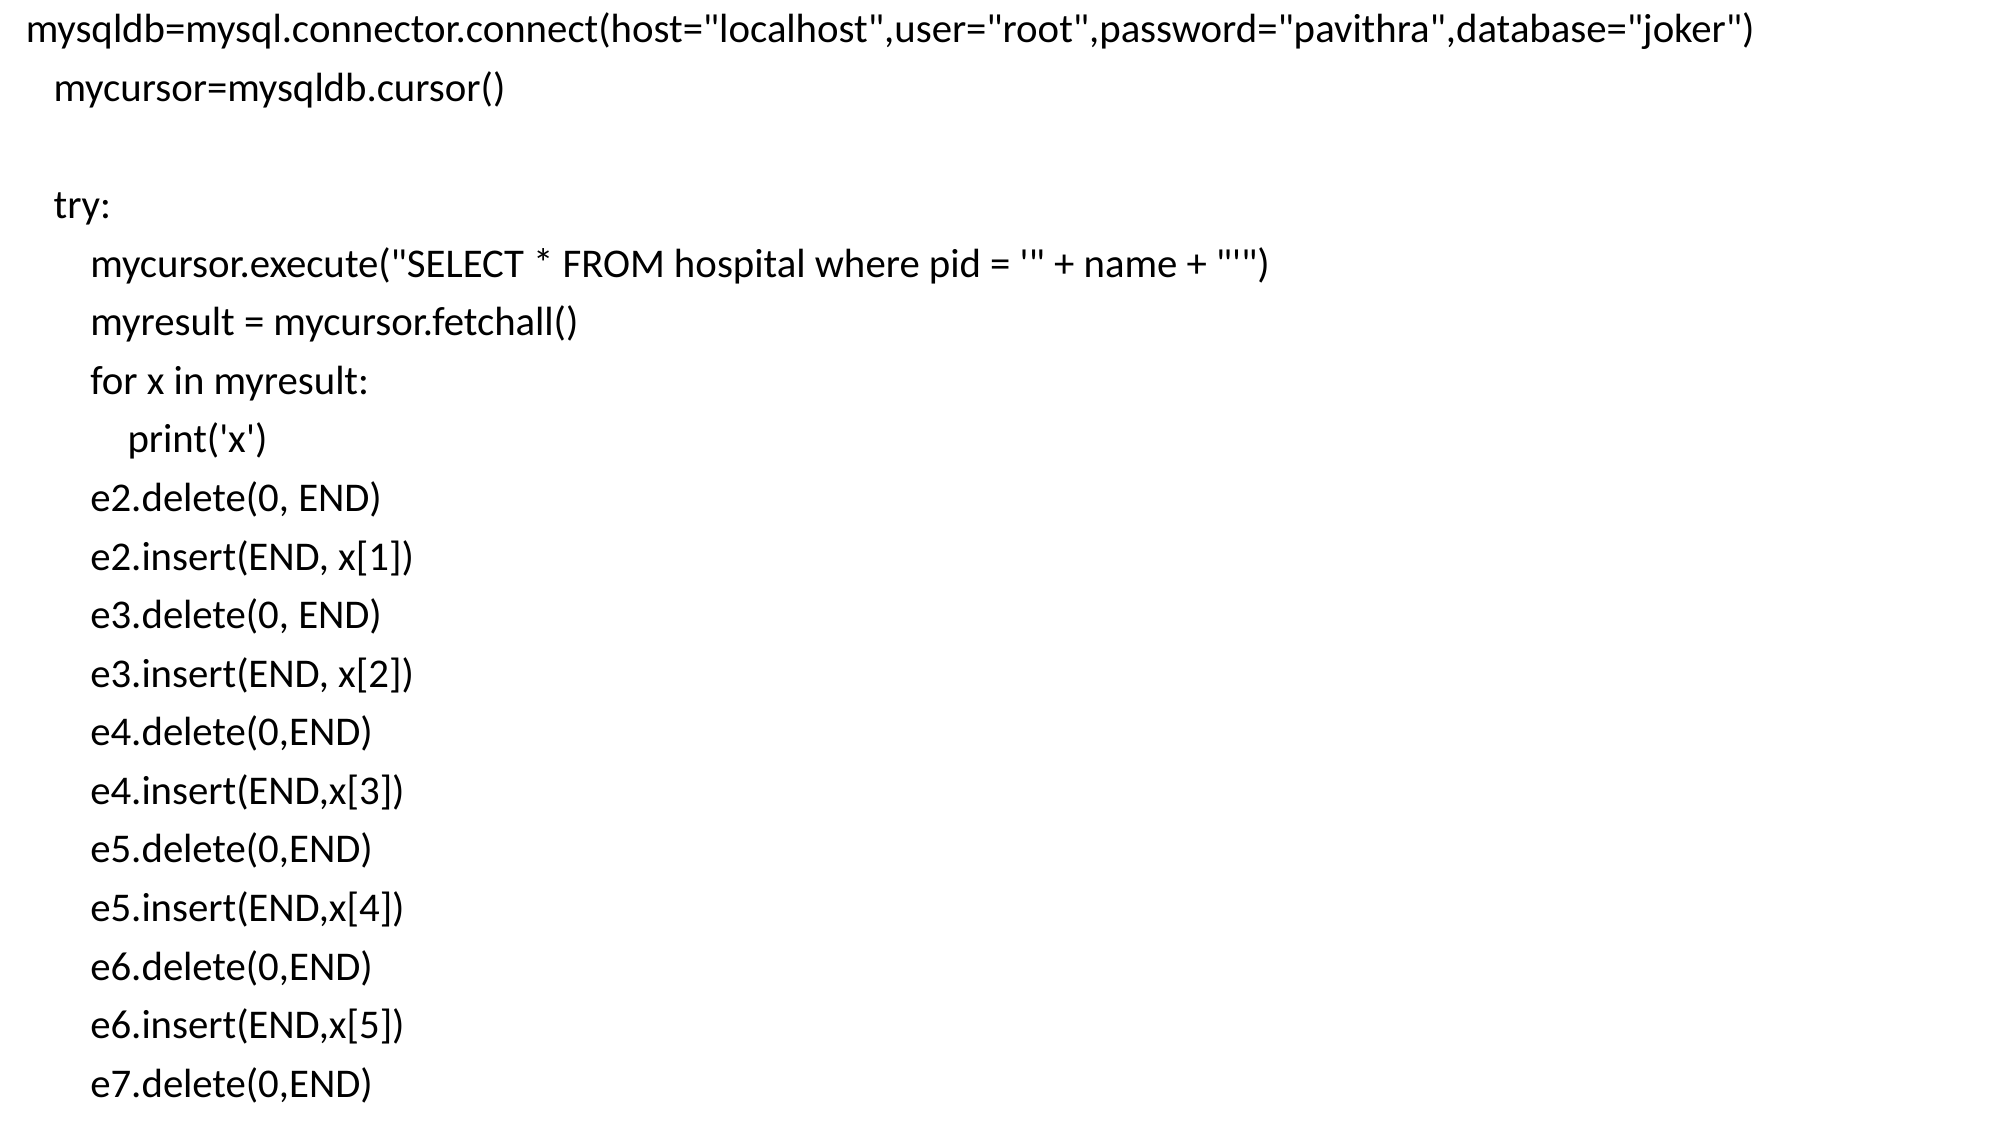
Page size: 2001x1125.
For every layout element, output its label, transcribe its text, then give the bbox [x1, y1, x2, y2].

list mysqldb=mysql.connector.connect(host="localhost",user="root",password="pavithra",database="joker") mycursor=mysqldb.cursor() try: mycursor.execute("SELECT * FROM hospital where pid = '" + name + "'") myresult = mycursor.fetchall() for x in myresult: print('x') e2.delete(0, END) e2.insert(END, x[1]) e3.delete(0, END) e3.insert(END, x[2]) e4.delete(0,END) e4.insert(END,x[3]) e5.delete(0,END) e5.insert(END,x[4]) e6.delete(0,END) e6.insert(END,x[5]) e7.delete(0,END) [1, 0, 2000, 1125]
